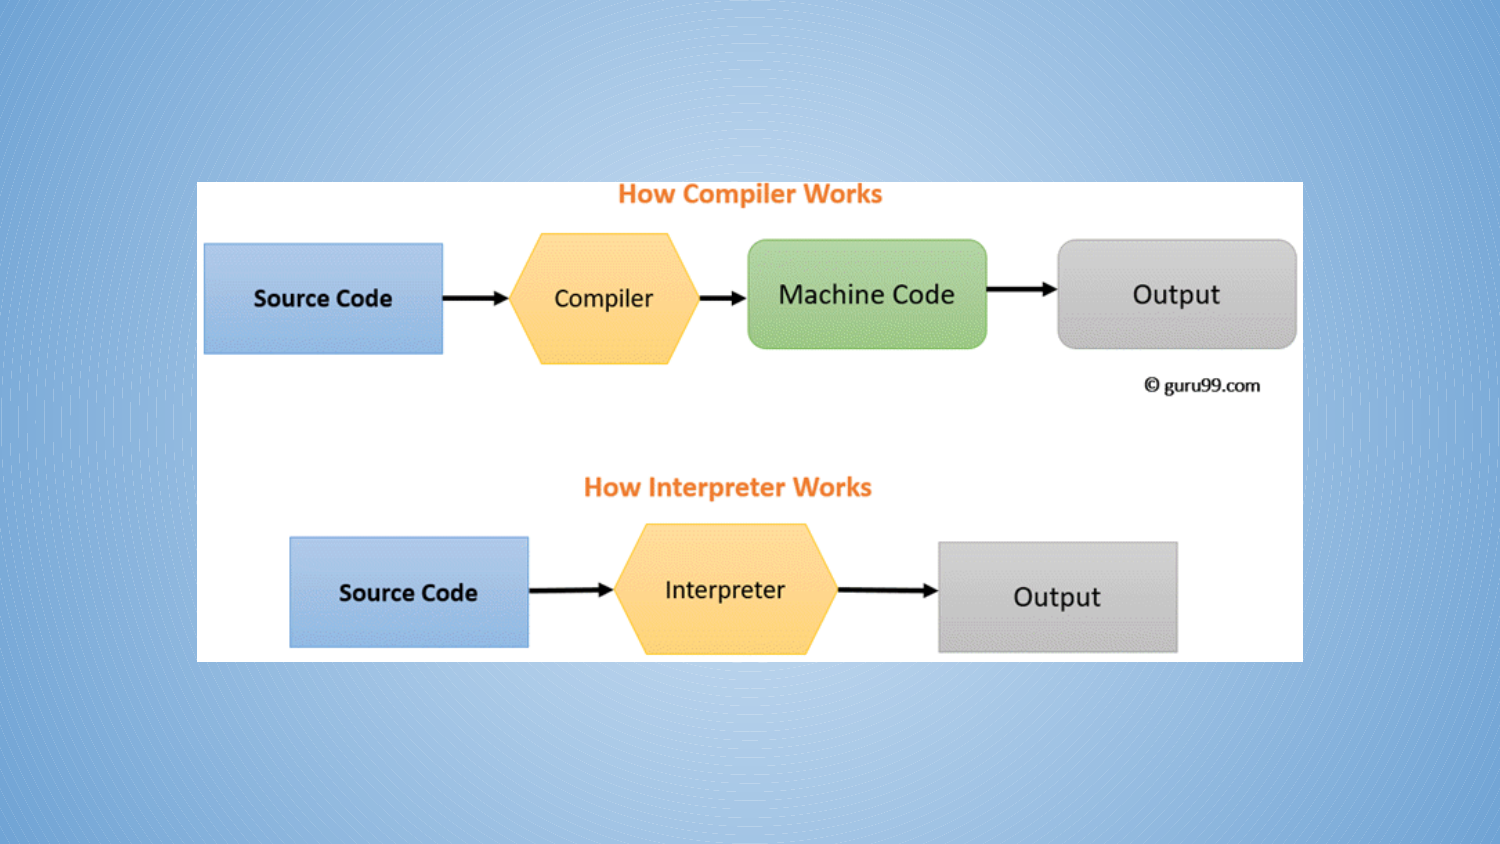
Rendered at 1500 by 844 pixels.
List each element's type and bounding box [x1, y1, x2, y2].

picture [197, 181, 1303, 662]
